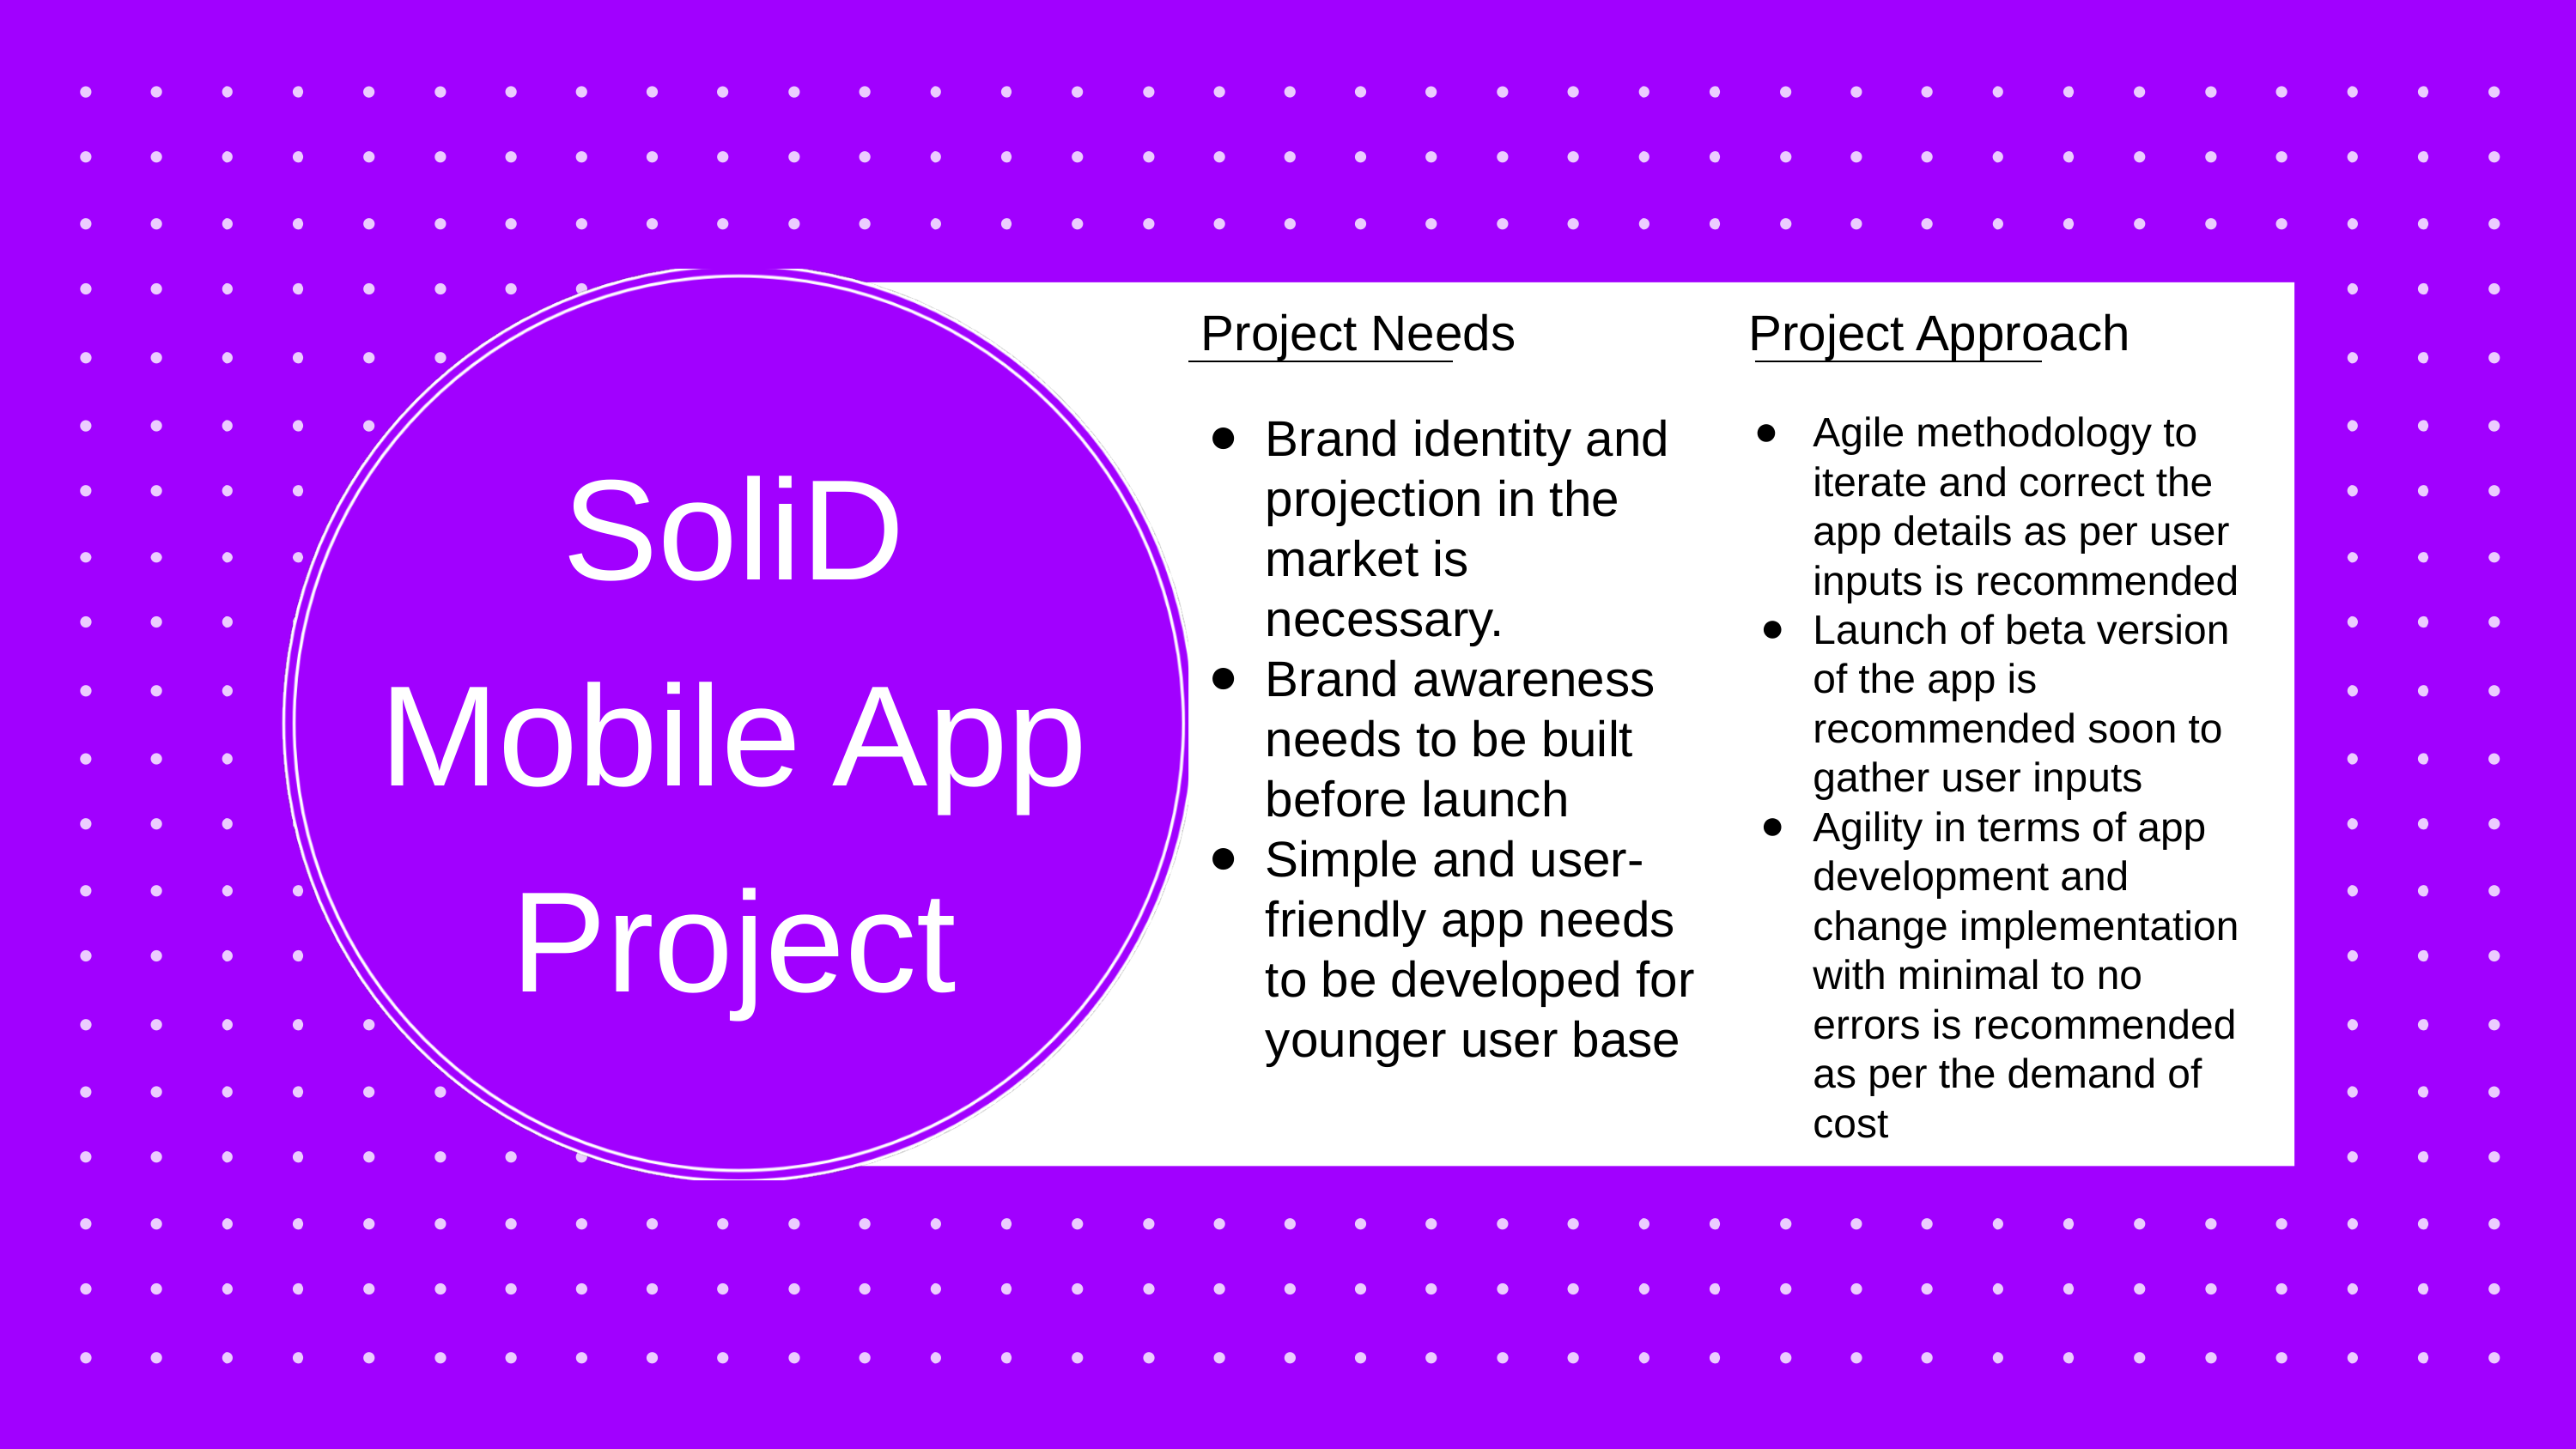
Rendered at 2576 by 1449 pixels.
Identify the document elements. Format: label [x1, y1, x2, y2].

picture [278, 268, 1189, 1180]
text_box [72, 82, 2504, 1367]
